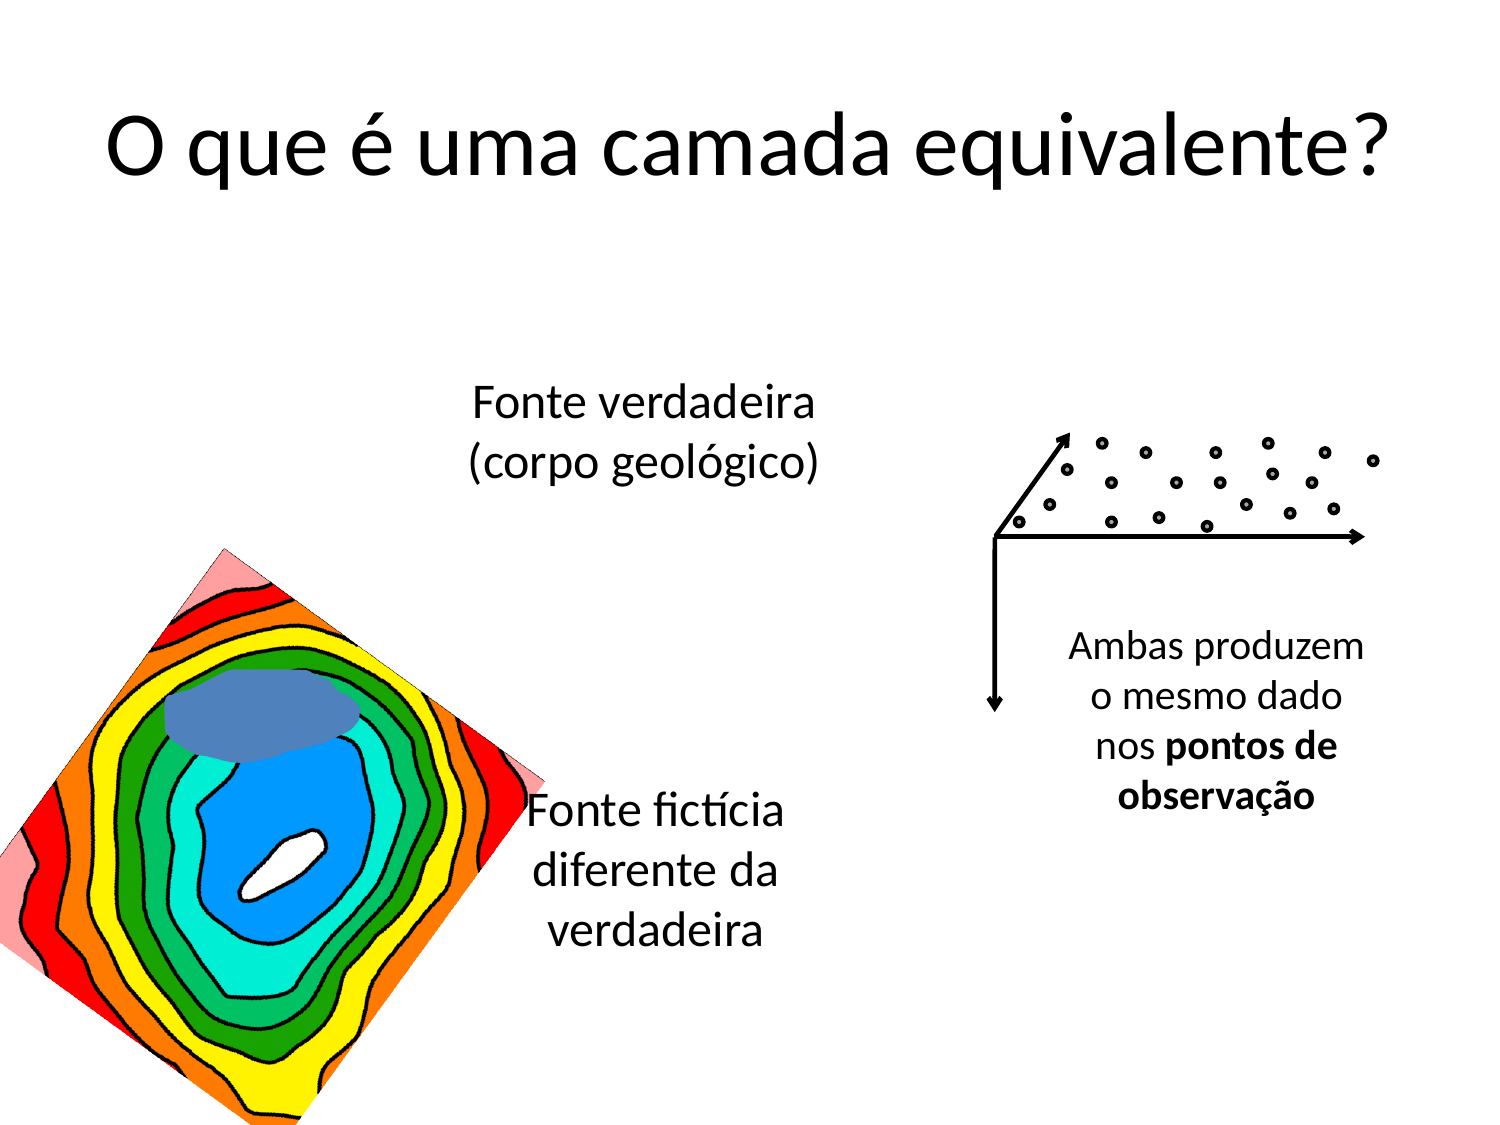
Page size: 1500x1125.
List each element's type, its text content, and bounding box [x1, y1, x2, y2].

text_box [993, 432, 1378, 713]
text_box Fonte fictícia diferente da verdadeira [454, 768, 858, 964]
text_box Fonte verdadeira (corpo geológico) [442, 361, 846, 497]
picture [0, 549, 525, 1125]
title O que é uma camada equivalente? [75, 45, 1425, 233]
text_box Ambas produzem o mesmo dado nos pontos de observação [1045, 610, 1388, 826]
